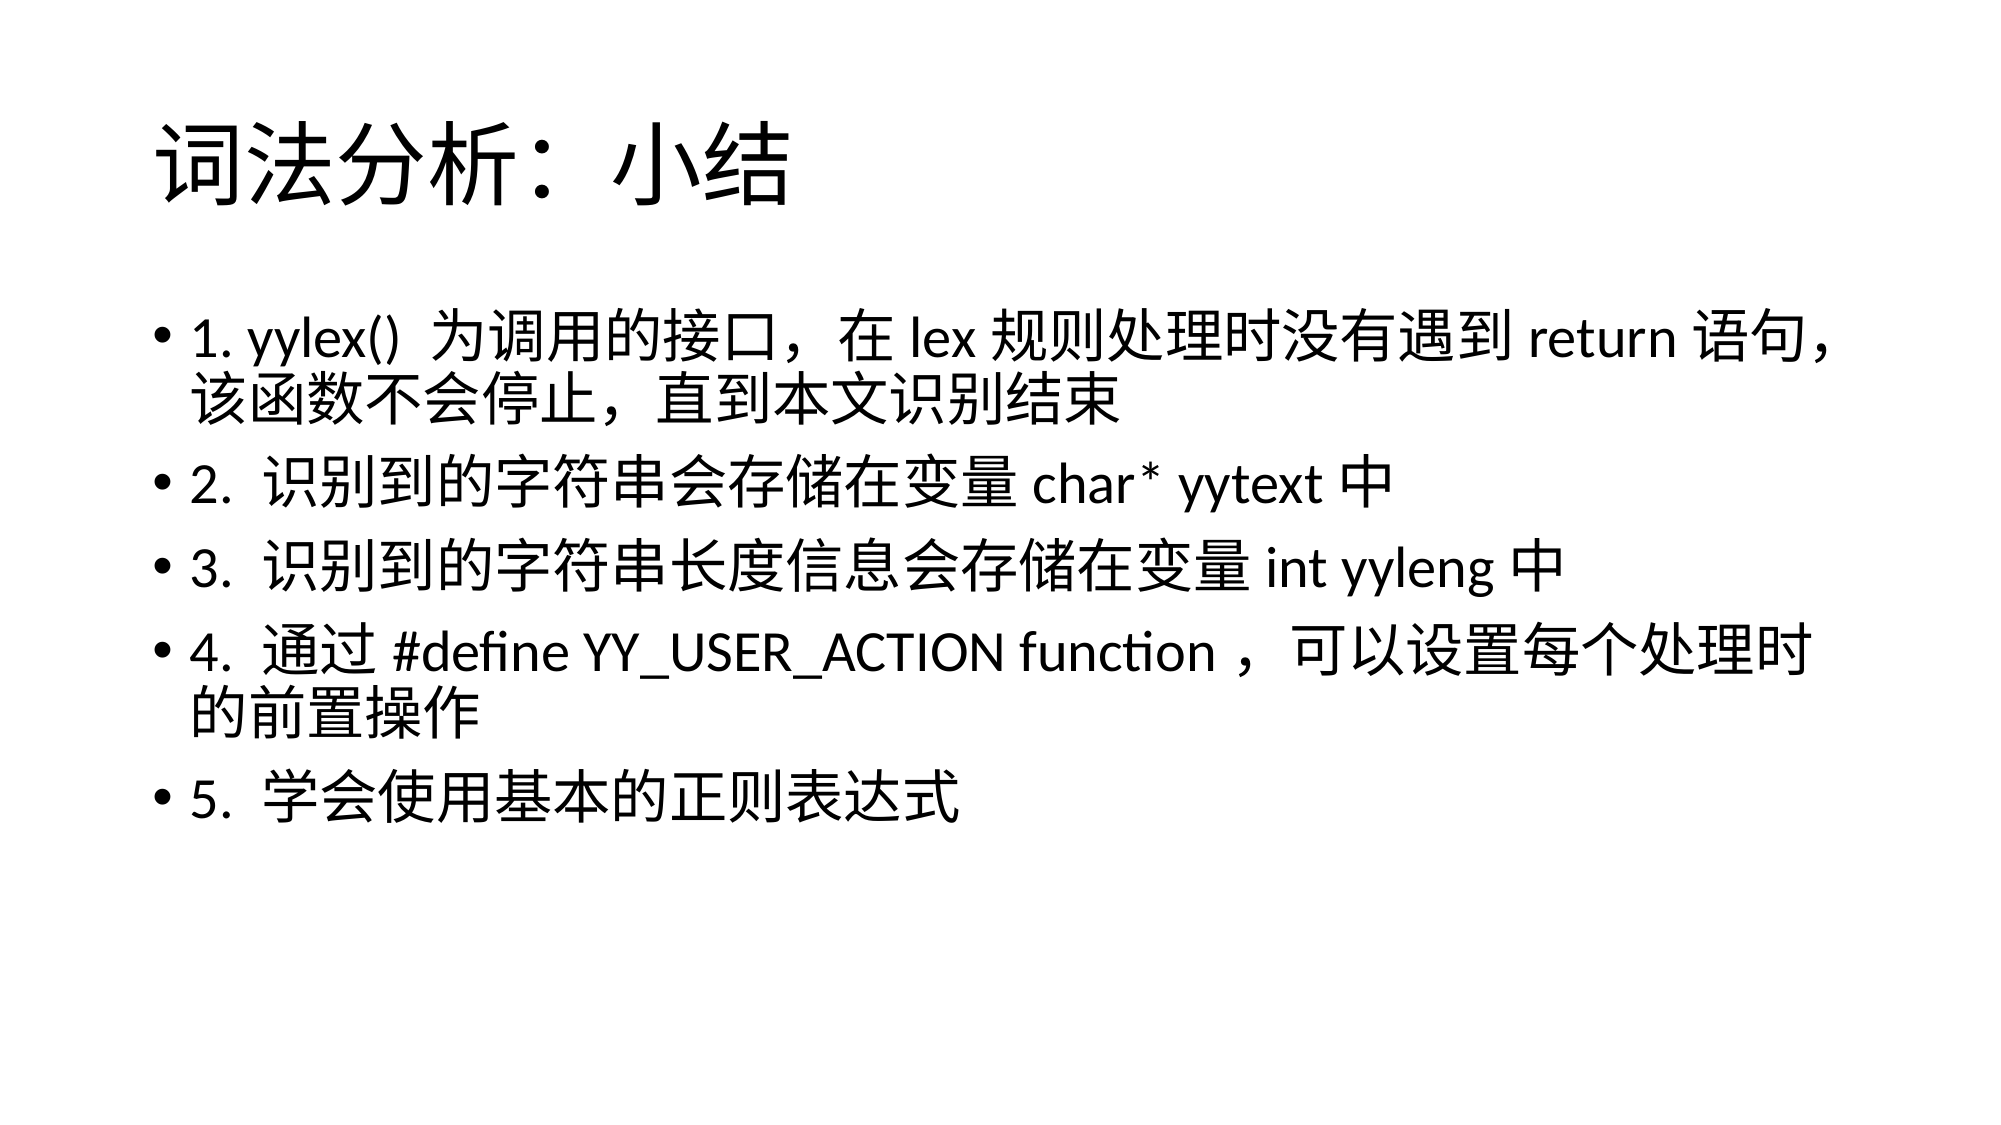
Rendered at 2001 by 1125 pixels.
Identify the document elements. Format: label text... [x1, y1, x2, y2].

title 词法分析：小结 [137, 59, 1863, 278]
list 1. yylex() 为调用的接口，在lex规则处理时没有遇到return语句，该函数不会停止，直到本文识别结束 2. 识别到的字符串会存储在变量char* yytext中 3. 识别到的字符串长度信息会存储在变量int yyleng中 4. 通过#define YY_USER_ACTION function，可以设置每个处理时的前置操作 5. 学会使用基本的正则表达式 [137, 299, 1863, 1014]
